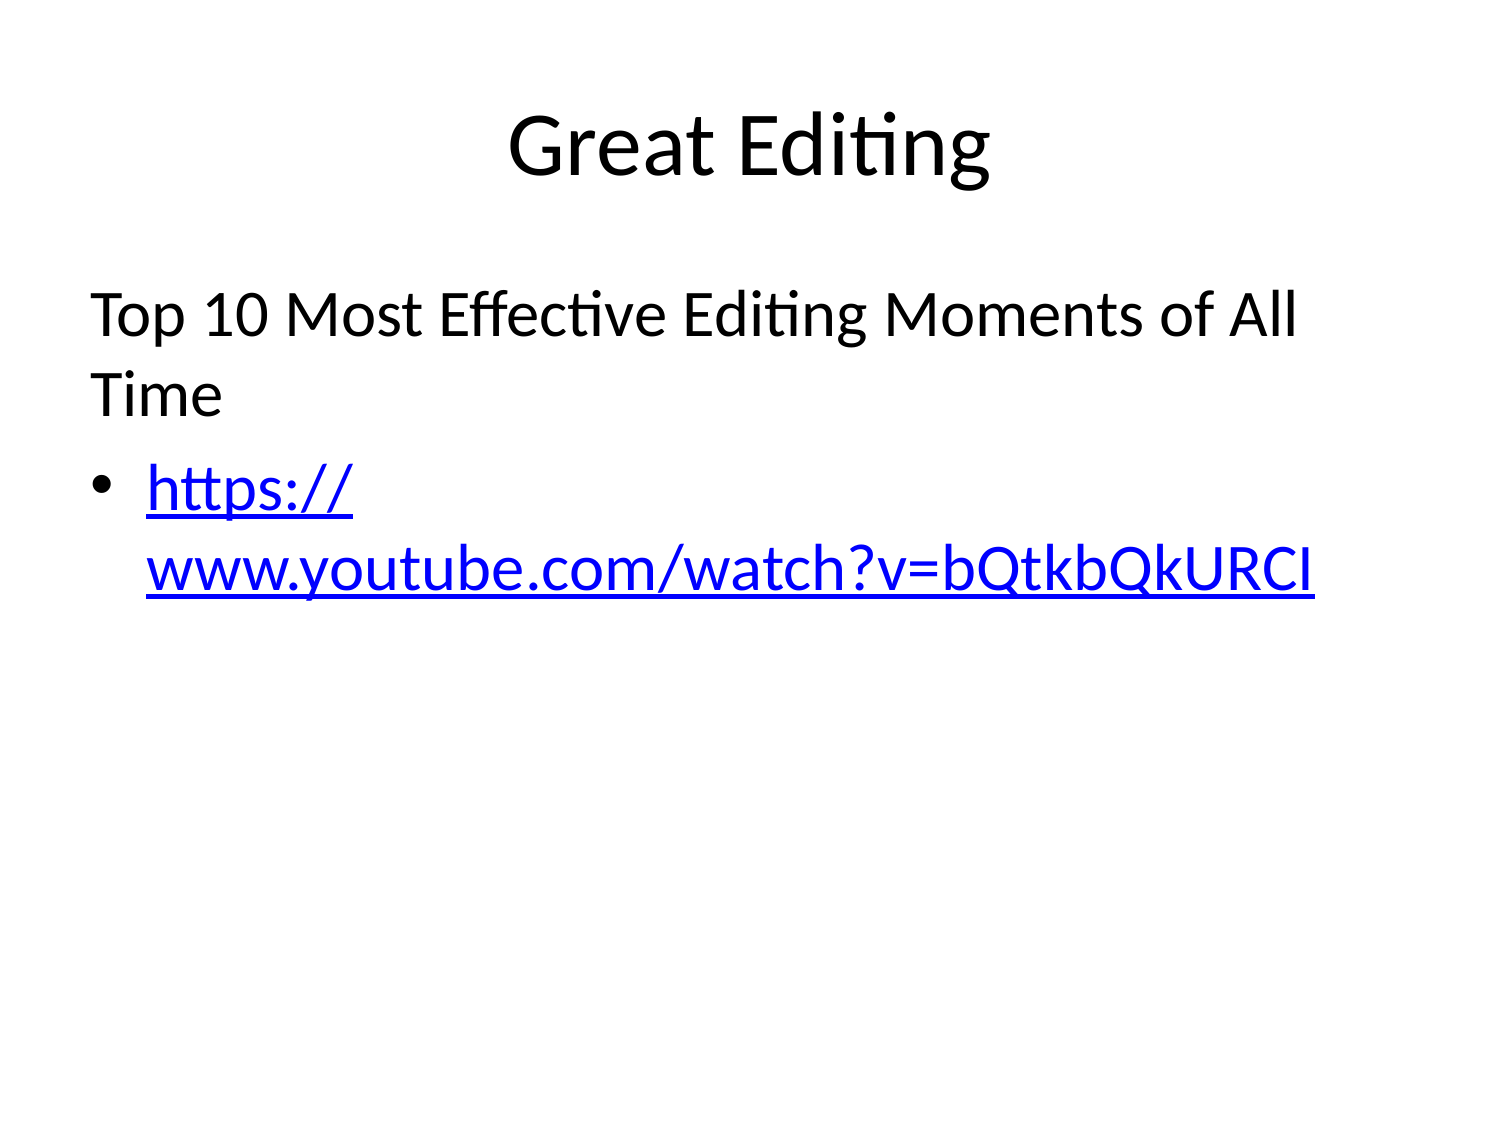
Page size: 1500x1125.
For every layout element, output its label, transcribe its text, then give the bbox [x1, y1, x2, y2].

title Great Editing [75, 45, 1425, 233]
list Top 10 Most Effective Editing Moments of All Time https://www.youtube.com/watch?v=bQtkbQkURCI [75, 262, 1425, 1005]
